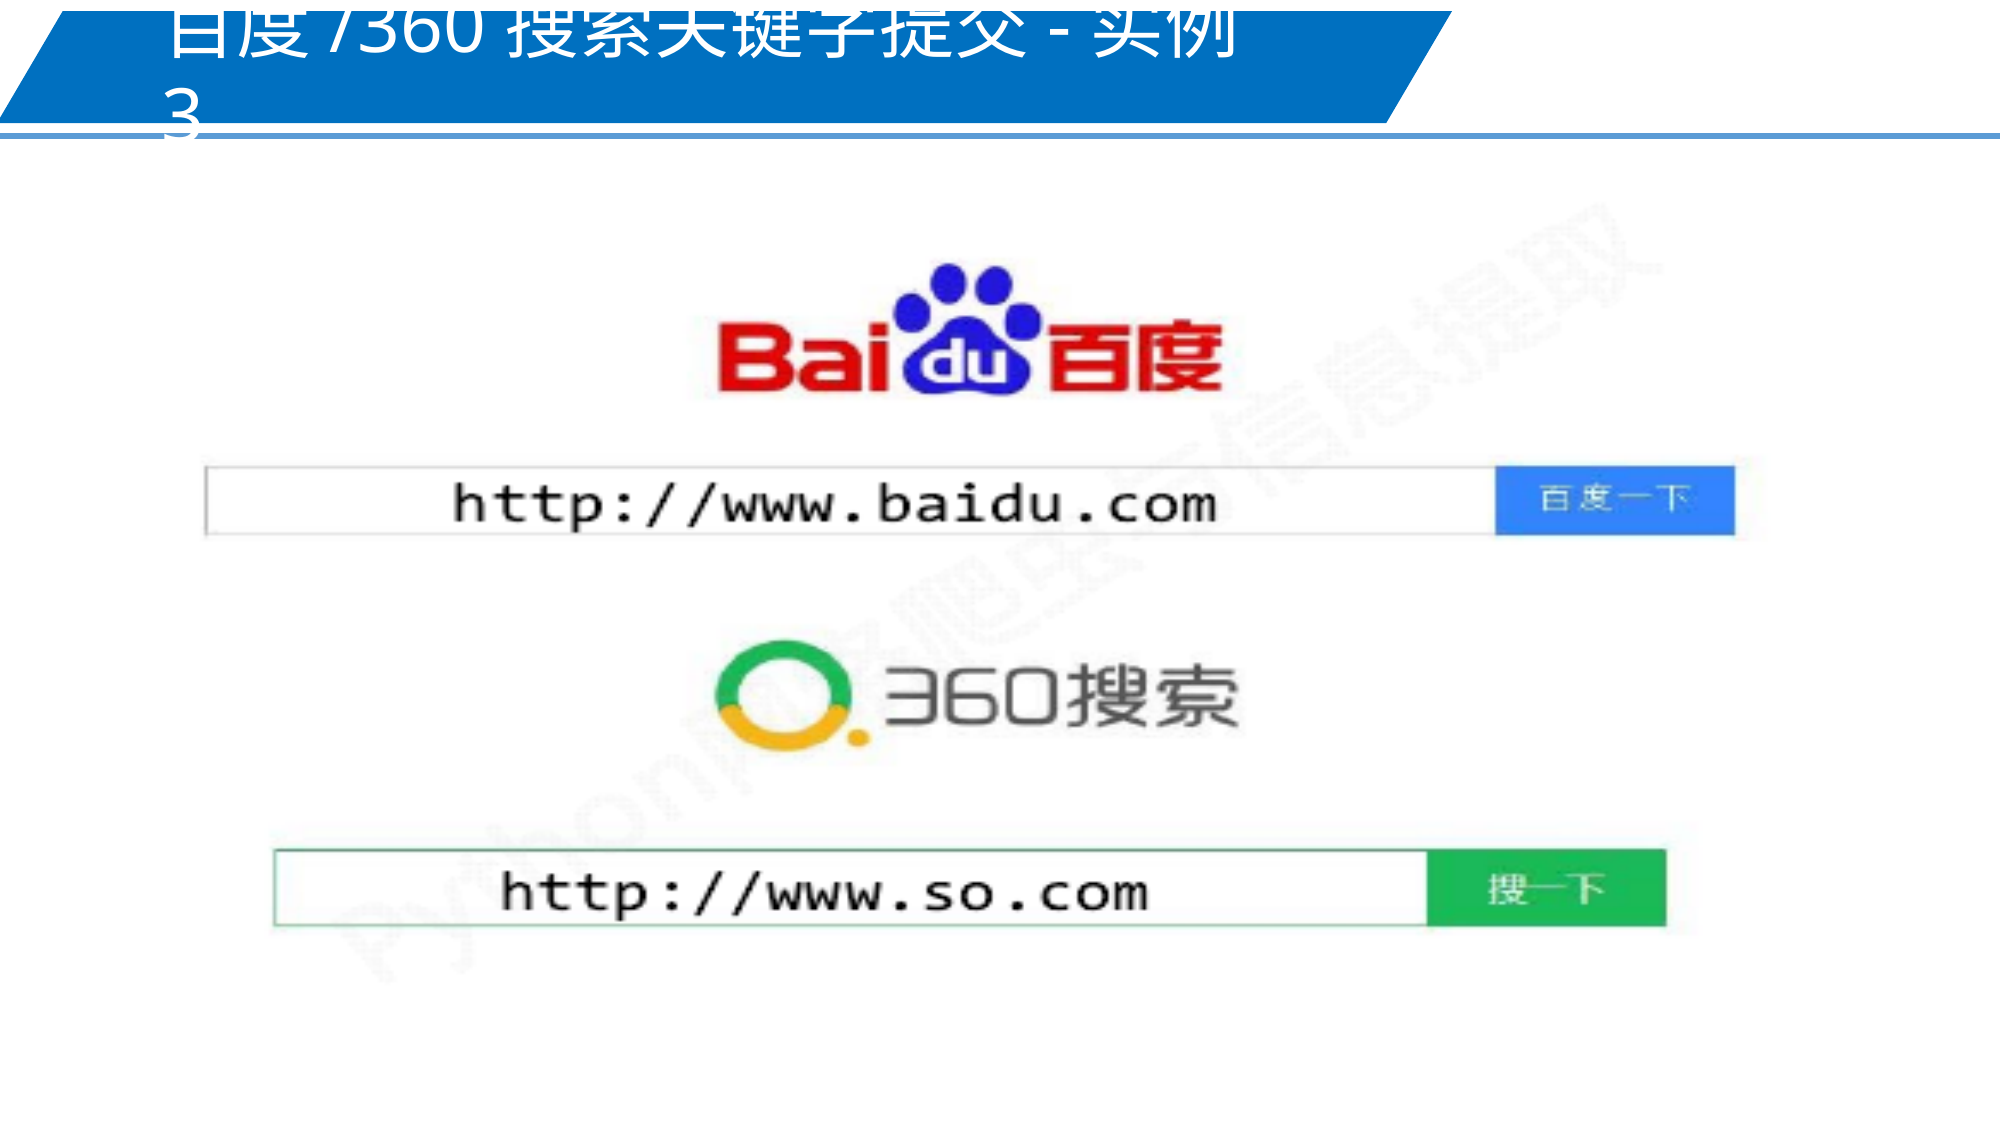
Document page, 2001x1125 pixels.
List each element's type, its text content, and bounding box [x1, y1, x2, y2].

text_box 百度/360搜索关键字提交-实例3 [0, 11, 1453, 124]
picture [55, 181, 1928, 1105]
